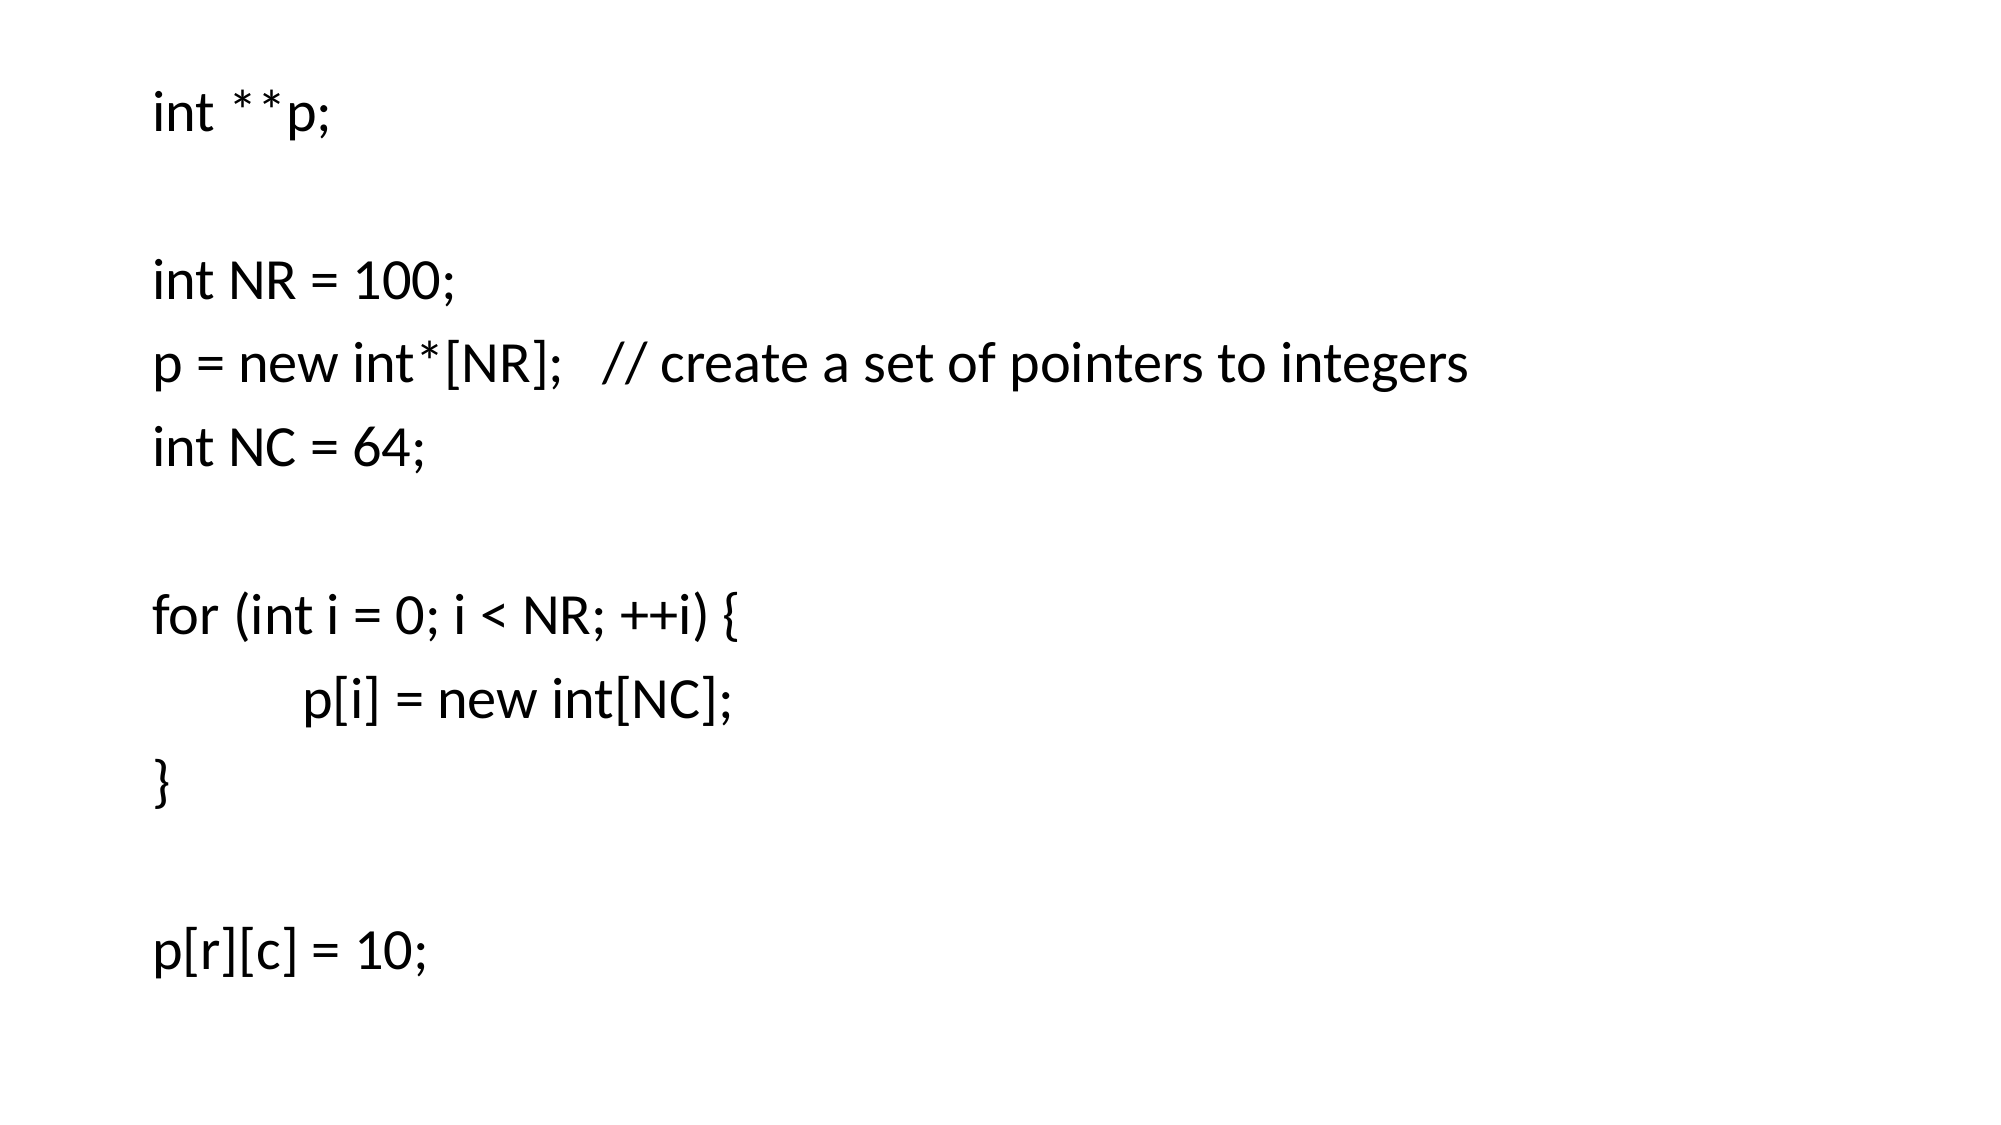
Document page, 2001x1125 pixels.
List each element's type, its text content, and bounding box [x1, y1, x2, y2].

list int **p; int NR = 100; p = new int*[NR]; // create a set of pointers to integers int NC = 64; for (int i = 0; i < NR; ++i) { p[i] = new int[NC]; } p[r][c] = 10; [137, 73, 1863, 1014]
